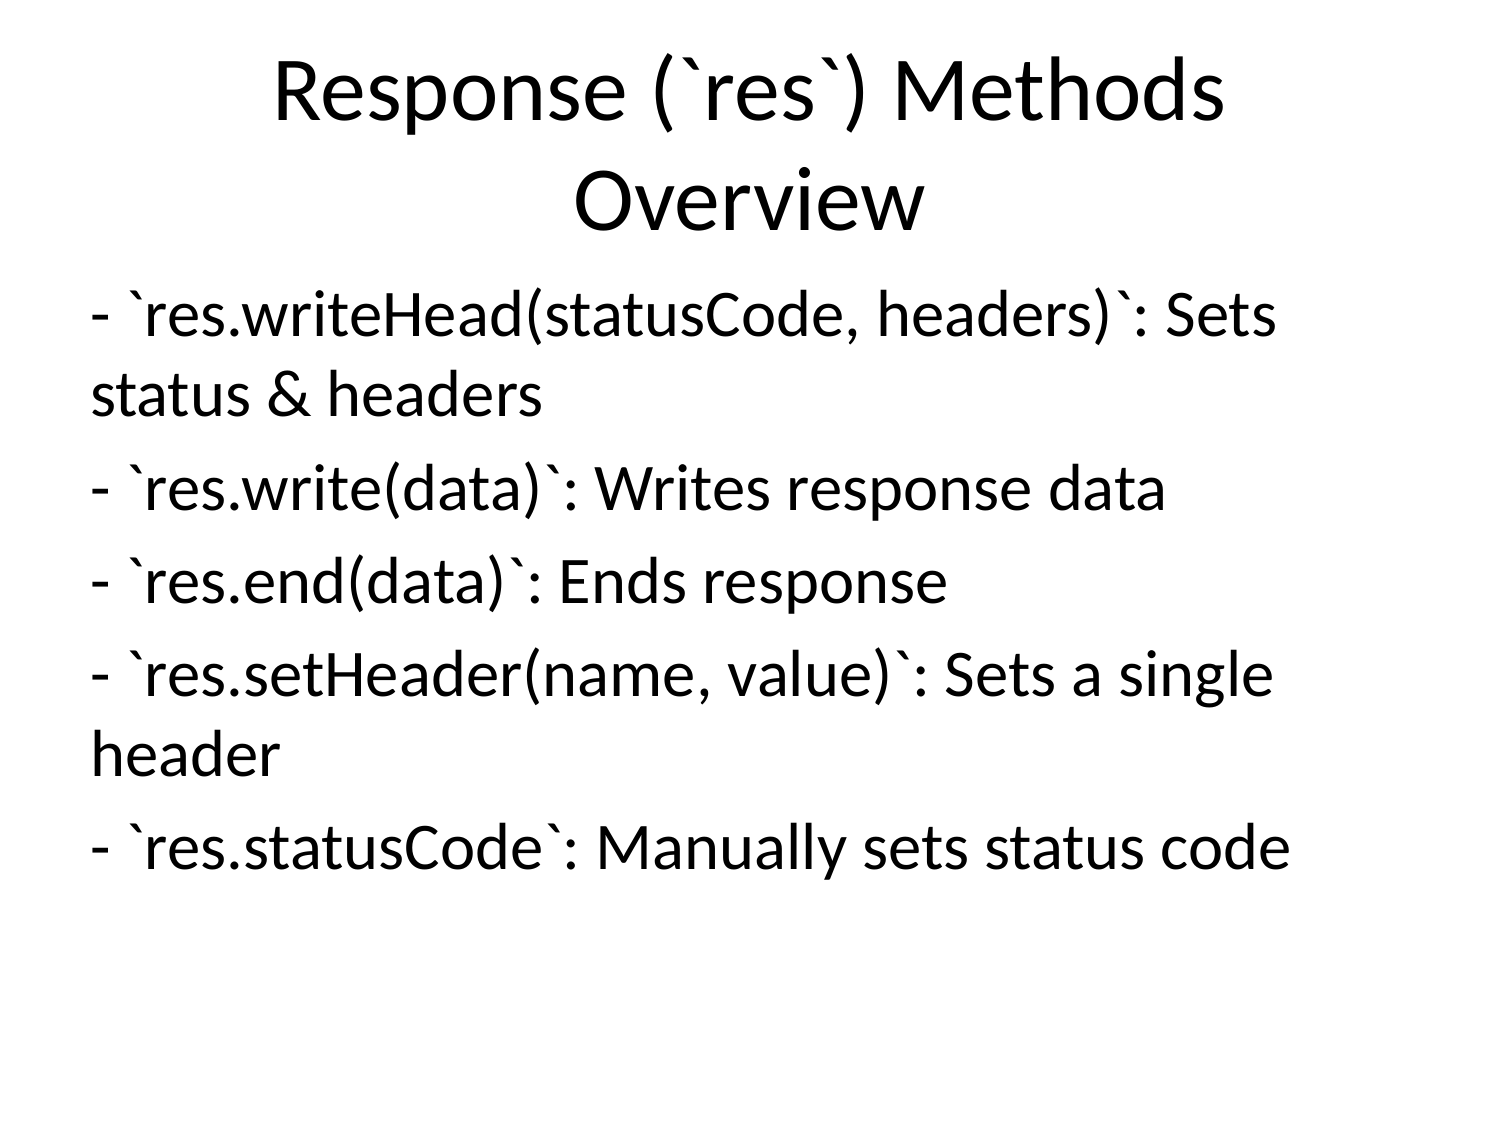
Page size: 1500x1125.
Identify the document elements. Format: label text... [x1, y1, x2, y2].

list - `res.writeHead(statusCode, headers)`: Sets status & headers - `res.write(data)`: Writes response data - `res.end(data)`: Ends response - `res.setHeader(name, value)`: Sets a single header - `res.statusCode`: Manually sets status code [75, 262, 1425, 1005]
title Response (`res`) Methods Overview [75, 45, 1425, 233]
